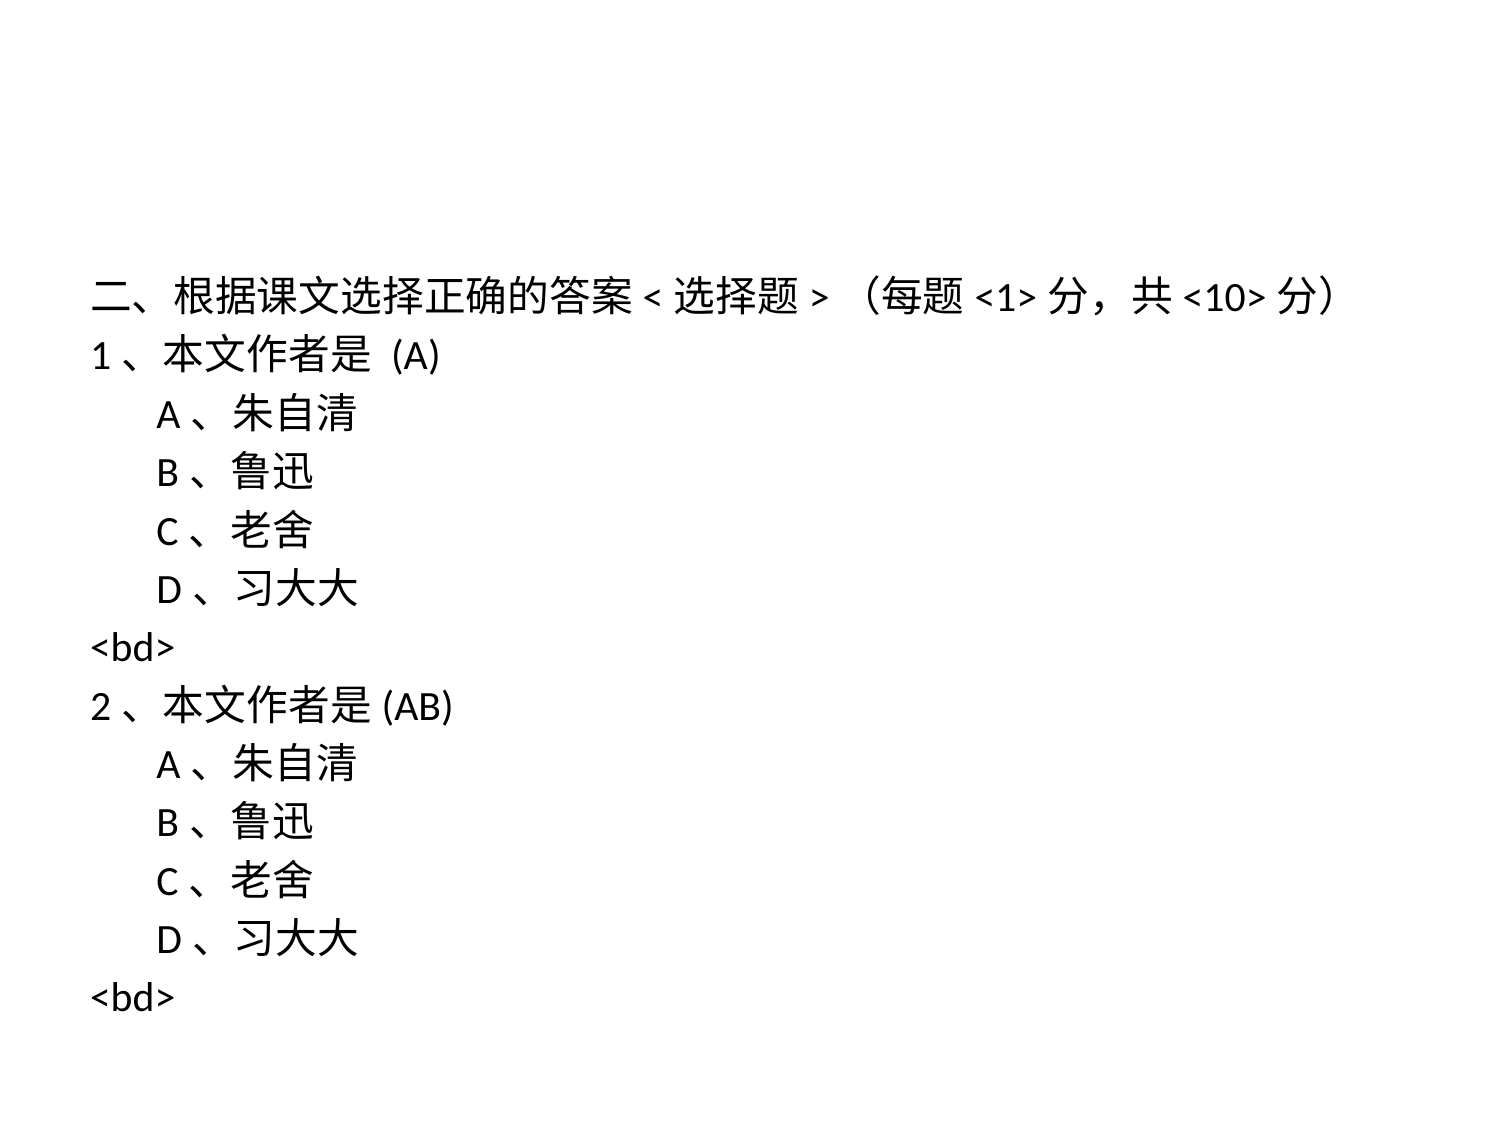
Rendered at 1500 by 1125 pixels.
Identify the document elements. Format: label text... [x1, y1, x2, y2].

list 二、根据课文选择正确的答案<选择题>（每题<1>分，共<10>分） 1、本文作者是 (A) A、朱自清 B、鲁迅 C、老舍 D、习大大 <bd> 2、本文作者是(AB) A、朱自清 B、鲁迅 C、老舍 D、习大大 <bd> [75, 262, 1425, 1005]
